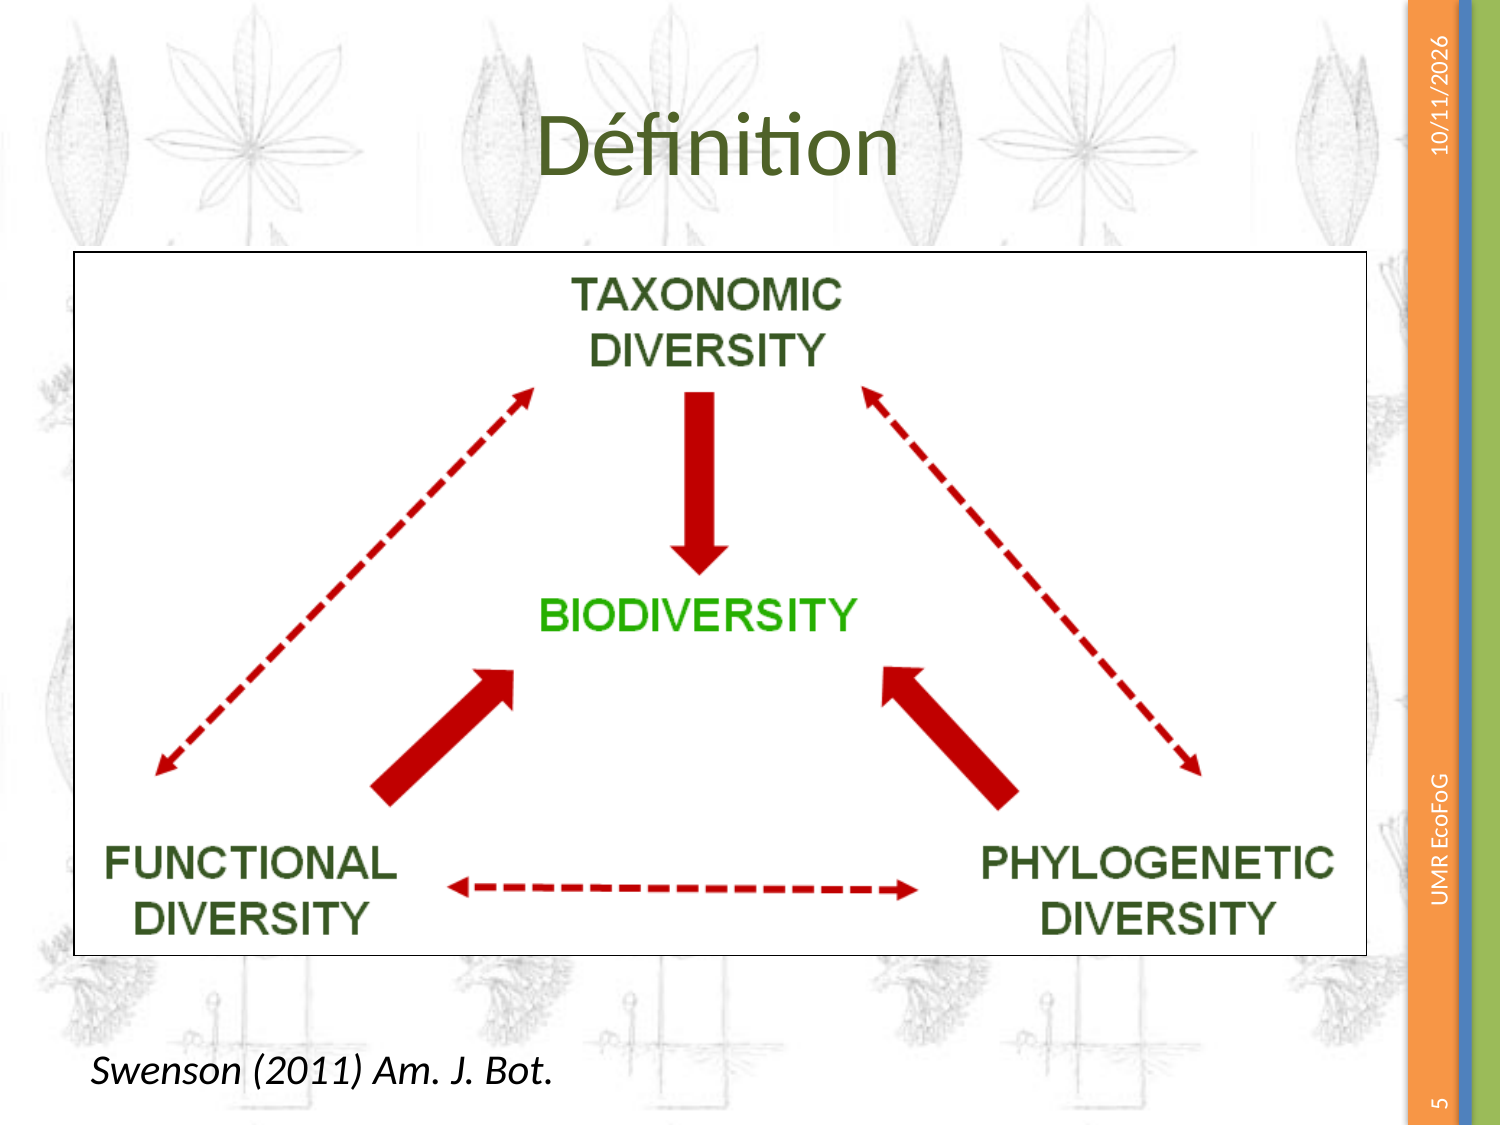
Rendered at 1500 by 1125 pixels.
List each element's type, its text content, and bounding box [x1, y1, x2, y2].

slide_number 5 [1407, 928, 1468, 1125]
title Définition [75, 45, 1363, 233]
picture [0, 0, 1408, 1125]
list Swenson (2011) Am. J. Bot. [75, 975, 1360, 1100]
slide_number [1407, 21, 1468, 372]
footer UMR EcoFoG [1407, 396, 1468, 922]
